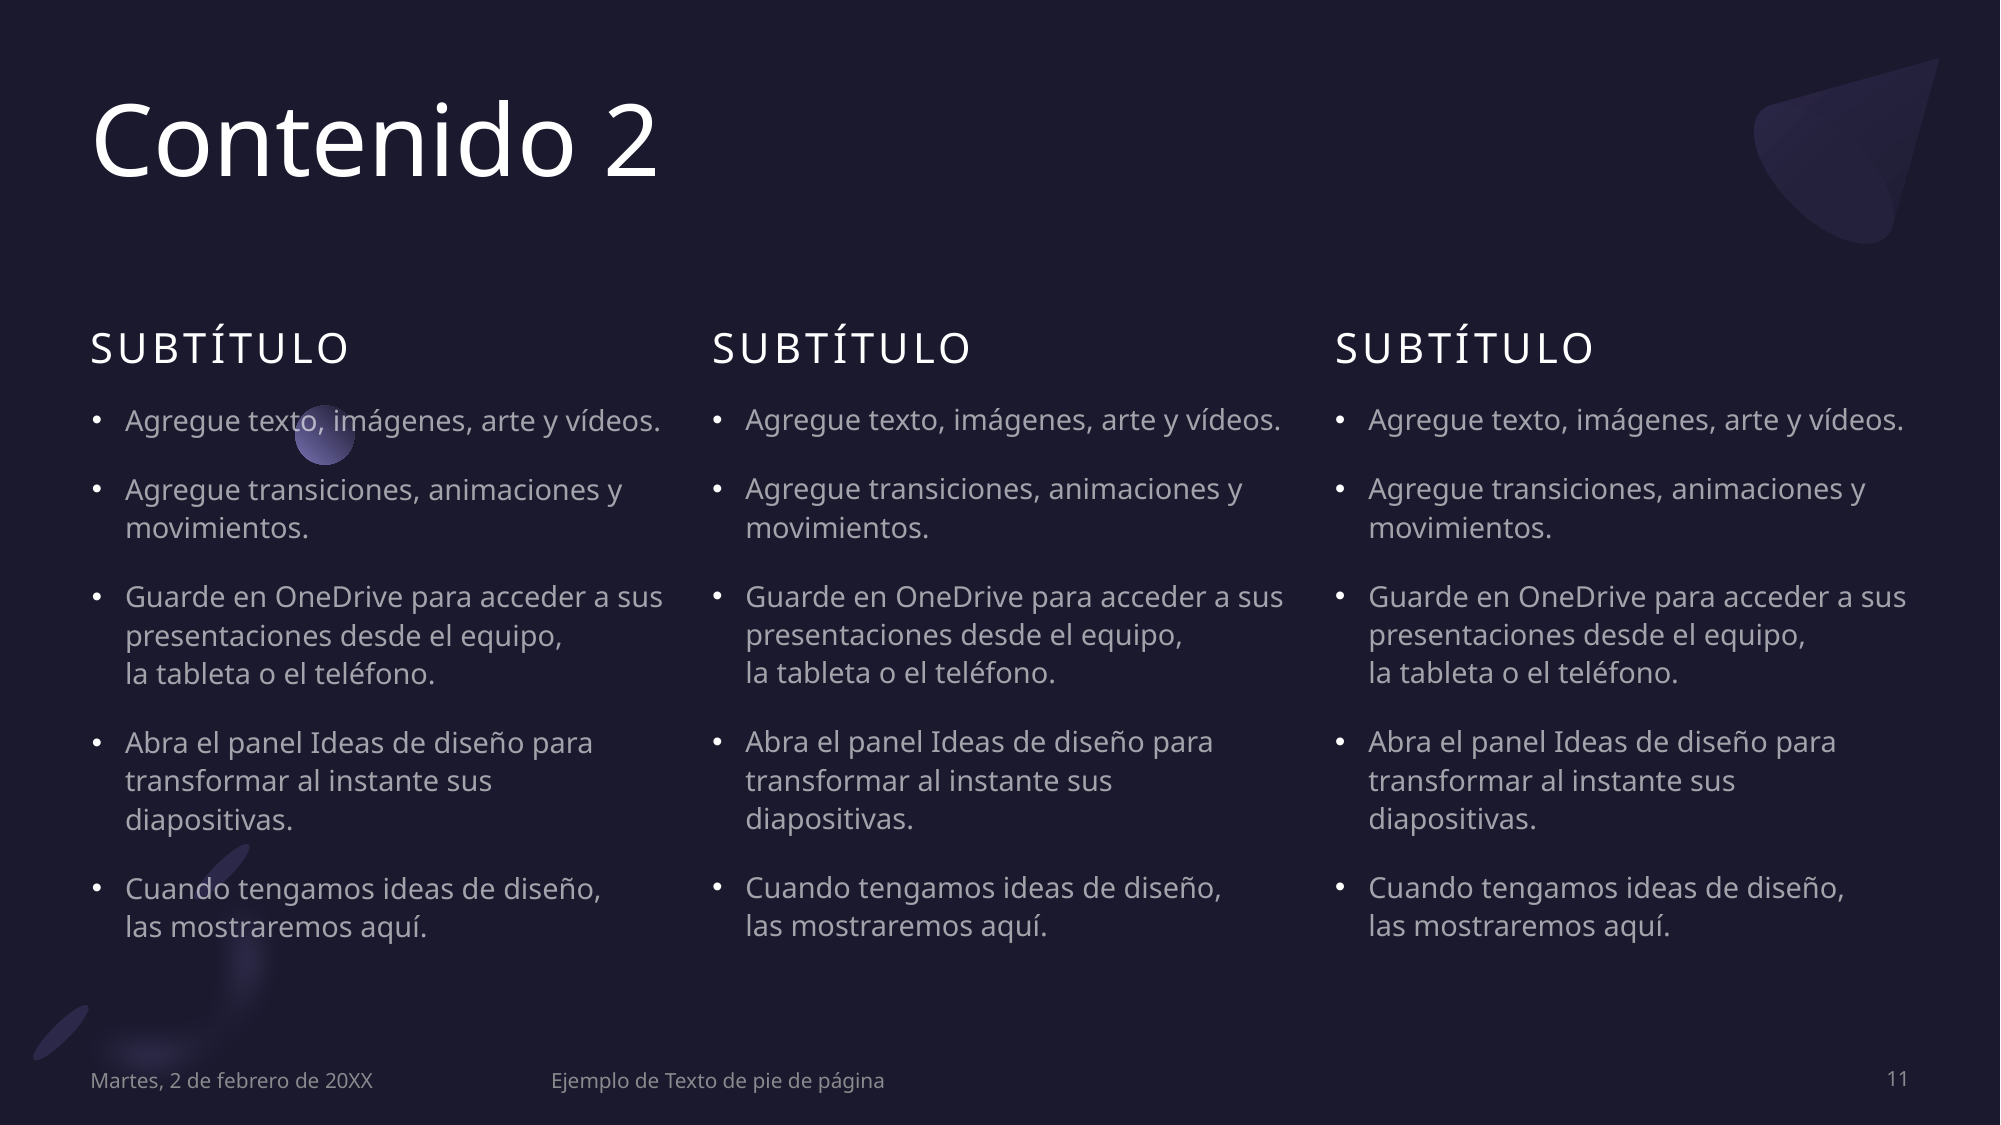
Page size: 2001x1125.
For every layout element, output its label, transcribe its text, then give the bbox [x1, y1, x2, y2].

list Agregue texto, imágenes, arte y vídeos. Agregue transiciones, animaciones y movimientos. Guarde en OneDrive para acceder a sus presentaciones desde el equipo, la tableta o el teléfono. Abra el panel Ideas de diseño para transformar al instante sus diapositivas. Cuando tengamos ideas de diseño, las mostraremos aquí. [91, 398, 665, 976]
title Contenido 2 [90, 90, 1911, 309]
list Subtítulo [90, 283, 675, 372]
slide_number Martes, 2 de febrero de 20XX [90, 1067, 522, 1093]
slide_number 11 [1632, 1067, 1910, 1093]
list Agregue texto, imágenes, arte y vídeos. Agregue transiciones, animaciones y movimientos. Guarde en OneDrive para acceder a sus presentaciones desde el equipo, la tableta o el teléfono. Abra el panel Ideas de diseño para transformar al instante sus diapositivas. Cuando tengamos ideas de diseño, las mostraremos aquí. [1335, 398, 1911, 975]
list Agregue texto, imágenes, arte y vídeos. Agregue transiciones, animaciones y movimientos. Guarde en OneDrive para acceder a sus presentaciones desde el equipo, la tableta o el teléfono. Abra el panel Ideas de diseño para transformar al instante sus diapositivas. Cuando tengamos ideas de diseño, las mostraremos aquí. [712, 398, 1288, 975]
list subtítulo [1335, 283, 1921, 372]
footer Ejemplo de Texto de pie de página [551, 1067, 1598, 1093]
list subtítulo [712, 283, 1298, 372]
